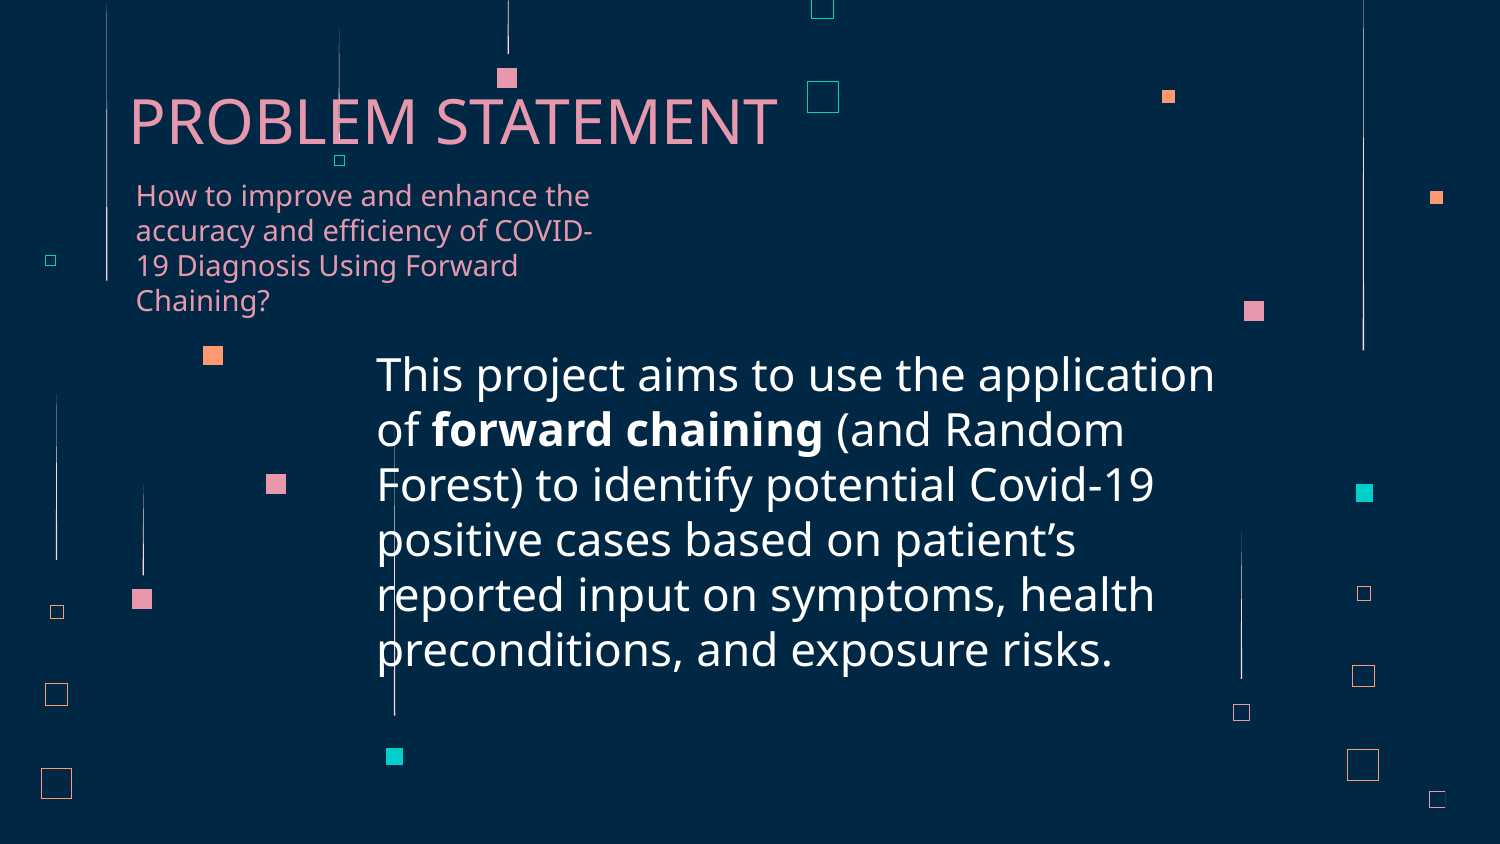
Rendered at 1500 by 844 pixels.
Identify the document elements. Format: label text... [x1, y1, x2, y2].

subtitle This project aims to use the application of forward chaining (and Random Forest) to identify potential Covid-19 positive cases based on patient’s reported input on symptoms, health preconditions, and exposure risks. [361, 321, 1276, 691]
title PROBLEM STATEMENT [114, 67, 1124, 163]
text_box How to improve and enhance the accuracy and efficiency of COVID-19 Diagnosis Using Forward Chaining? [120, 162, 613, 333]
